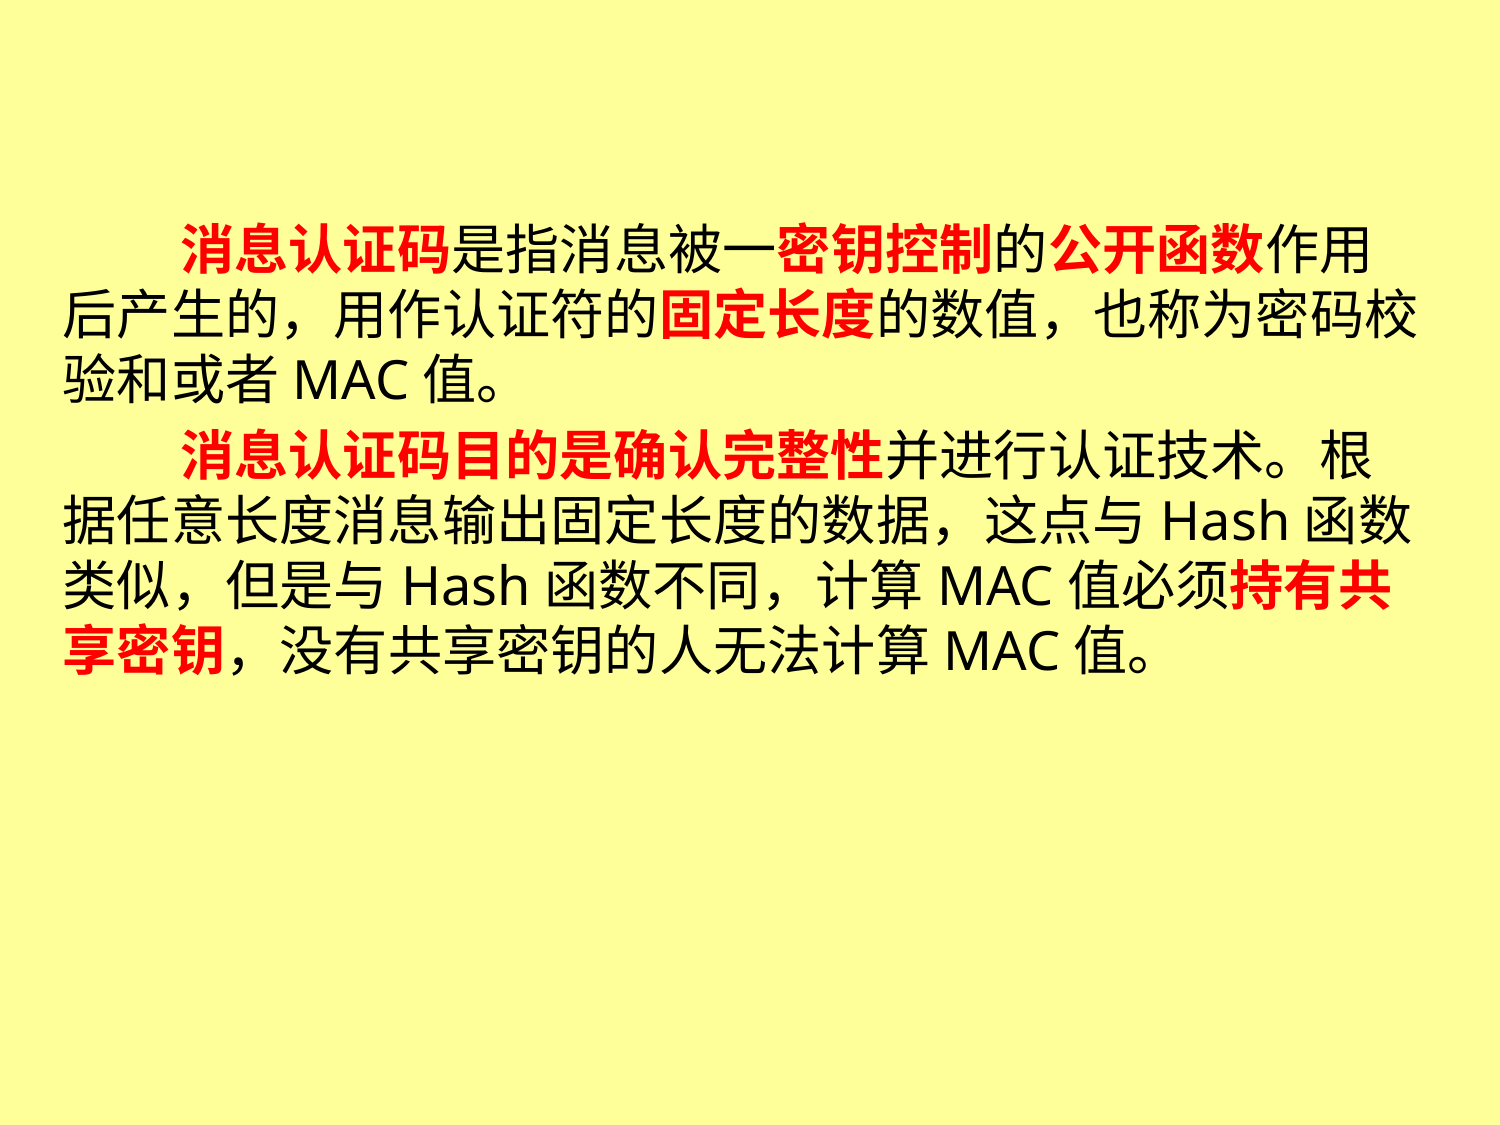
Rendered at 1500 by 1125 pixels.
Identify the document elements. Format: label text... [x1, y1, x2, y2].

list 消息认证码是指消息被一密钥控制的公开函数作用后产生的，用作认证符的固定长度的数值，也称为密码校验和或者MAC值。 消息认证码目的是确认完整性并进行认证技术。根据任意长度消息输出固定长度的数据，这点与Hash函数类似，但是与Hash函数不同，计算MAC值必须持有共享密钥，没有共享密钥的人无法计算MAC值。 [47, 208, 1436, 1000]
